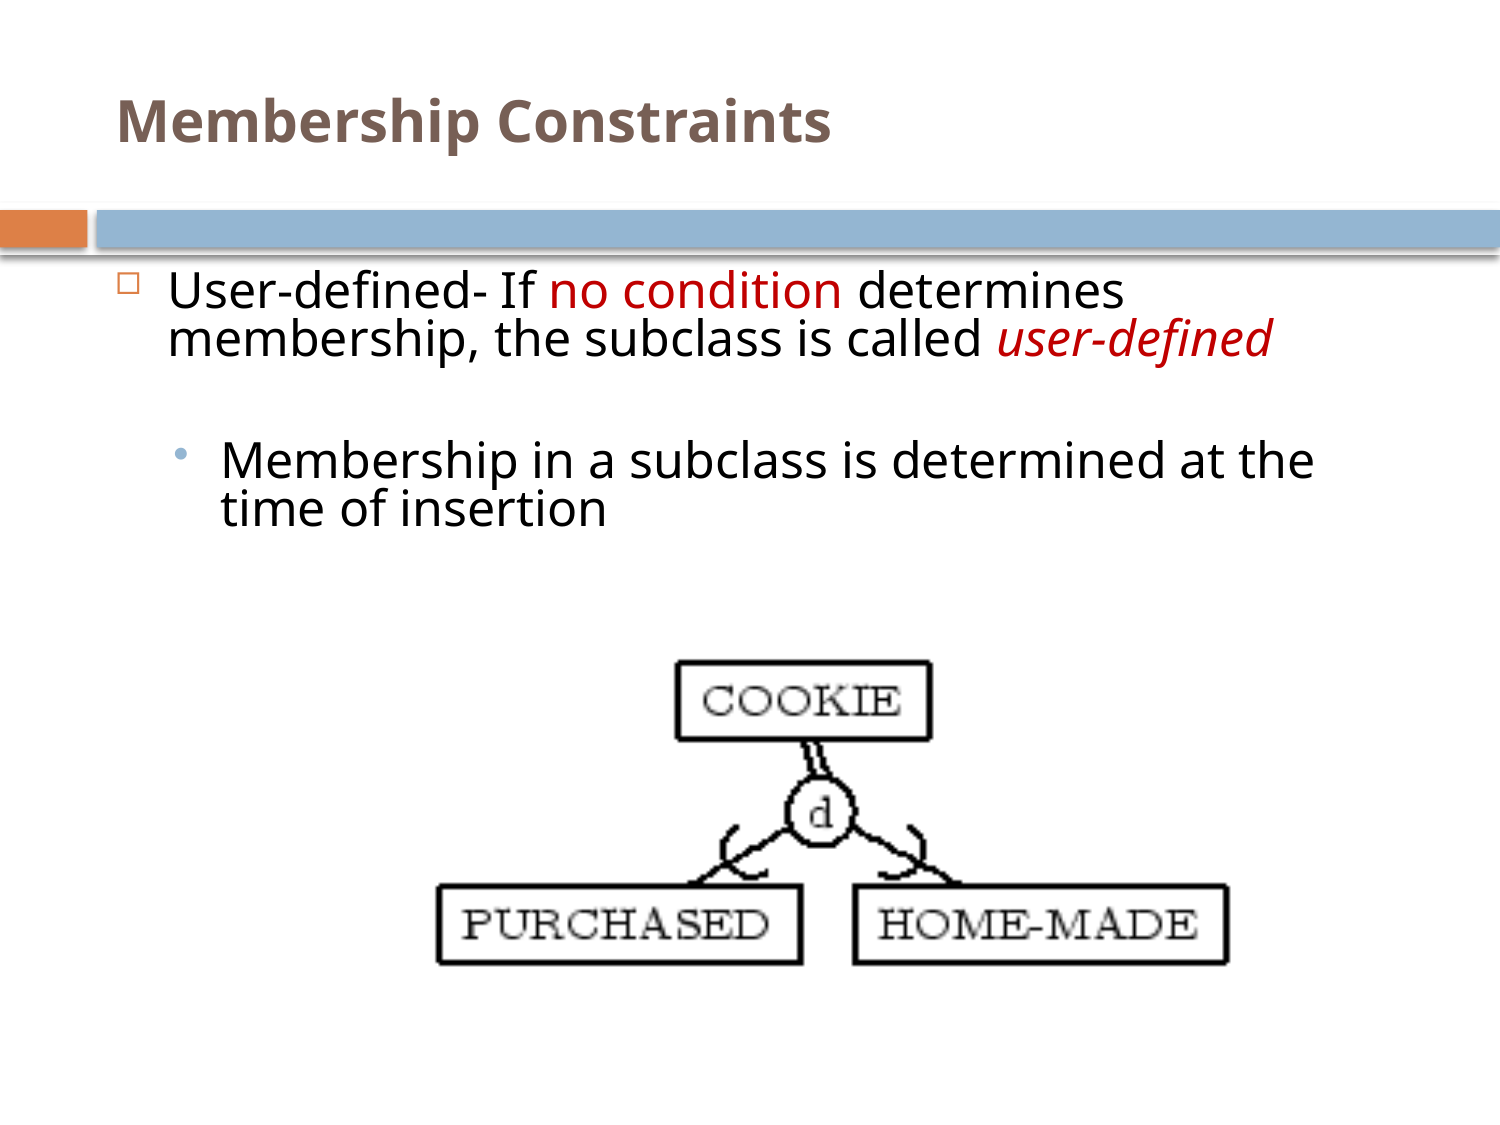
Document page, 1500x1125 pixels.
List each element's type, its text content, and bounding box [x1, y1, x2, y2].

title Membership Constraints [100, 37, 1438, 200]
picture [337, 649, 1263, 999]
list User-defined- If no condition determines membership, the subclass is called user-defined Membership in a subclass is determined at the time of insertion [100, 262, 1438, 1000]
